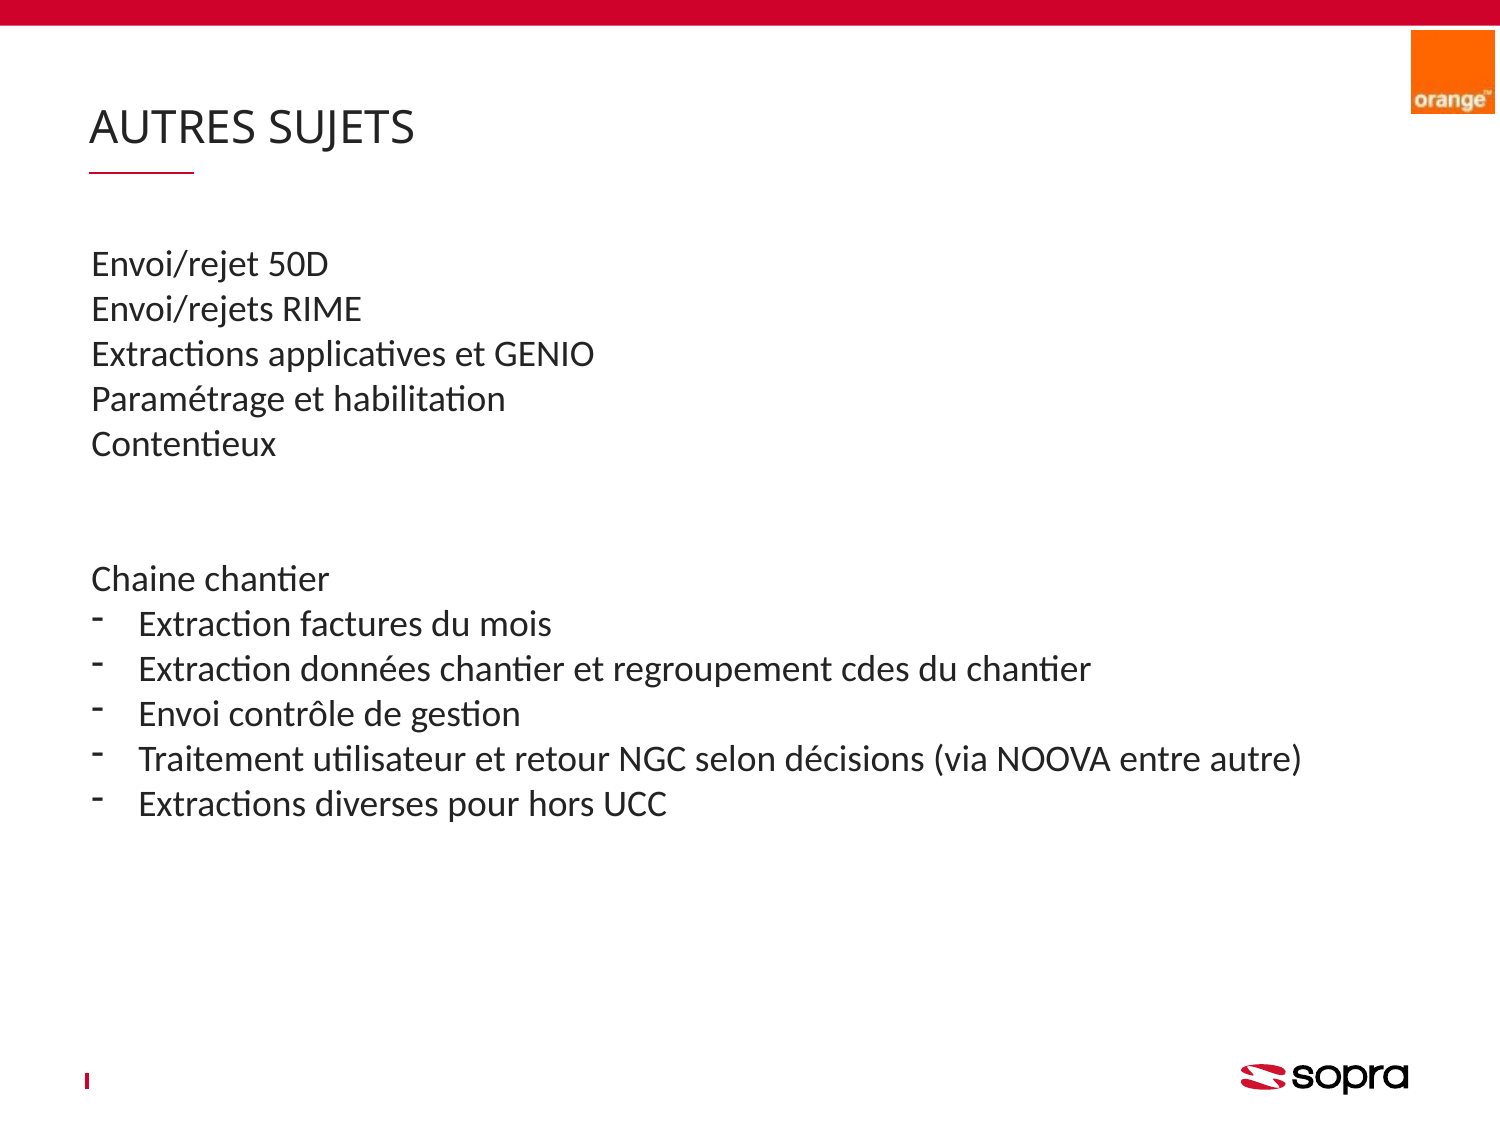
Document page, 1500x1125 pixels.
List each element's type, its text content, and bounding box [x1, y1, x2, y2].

title Autres sujets [89, 31, 1409, 161]
text_box Envoi/rejet 50D Envoi/rejets RIME Extractions applicatives et GENIO Paramétrage et habilitation Contentieux Chaine chantier Extraction factures du mois Extraction données chantier et regroupement cdes du chantier Envoi contrôle de gestion Traitement utilisateur et retour NGC selon décisions (via NOOVA entre autre) Extractions diverses pour hors UCC [76, 231, 1365, 832]
picture [1411, 30, 1495, 114]
